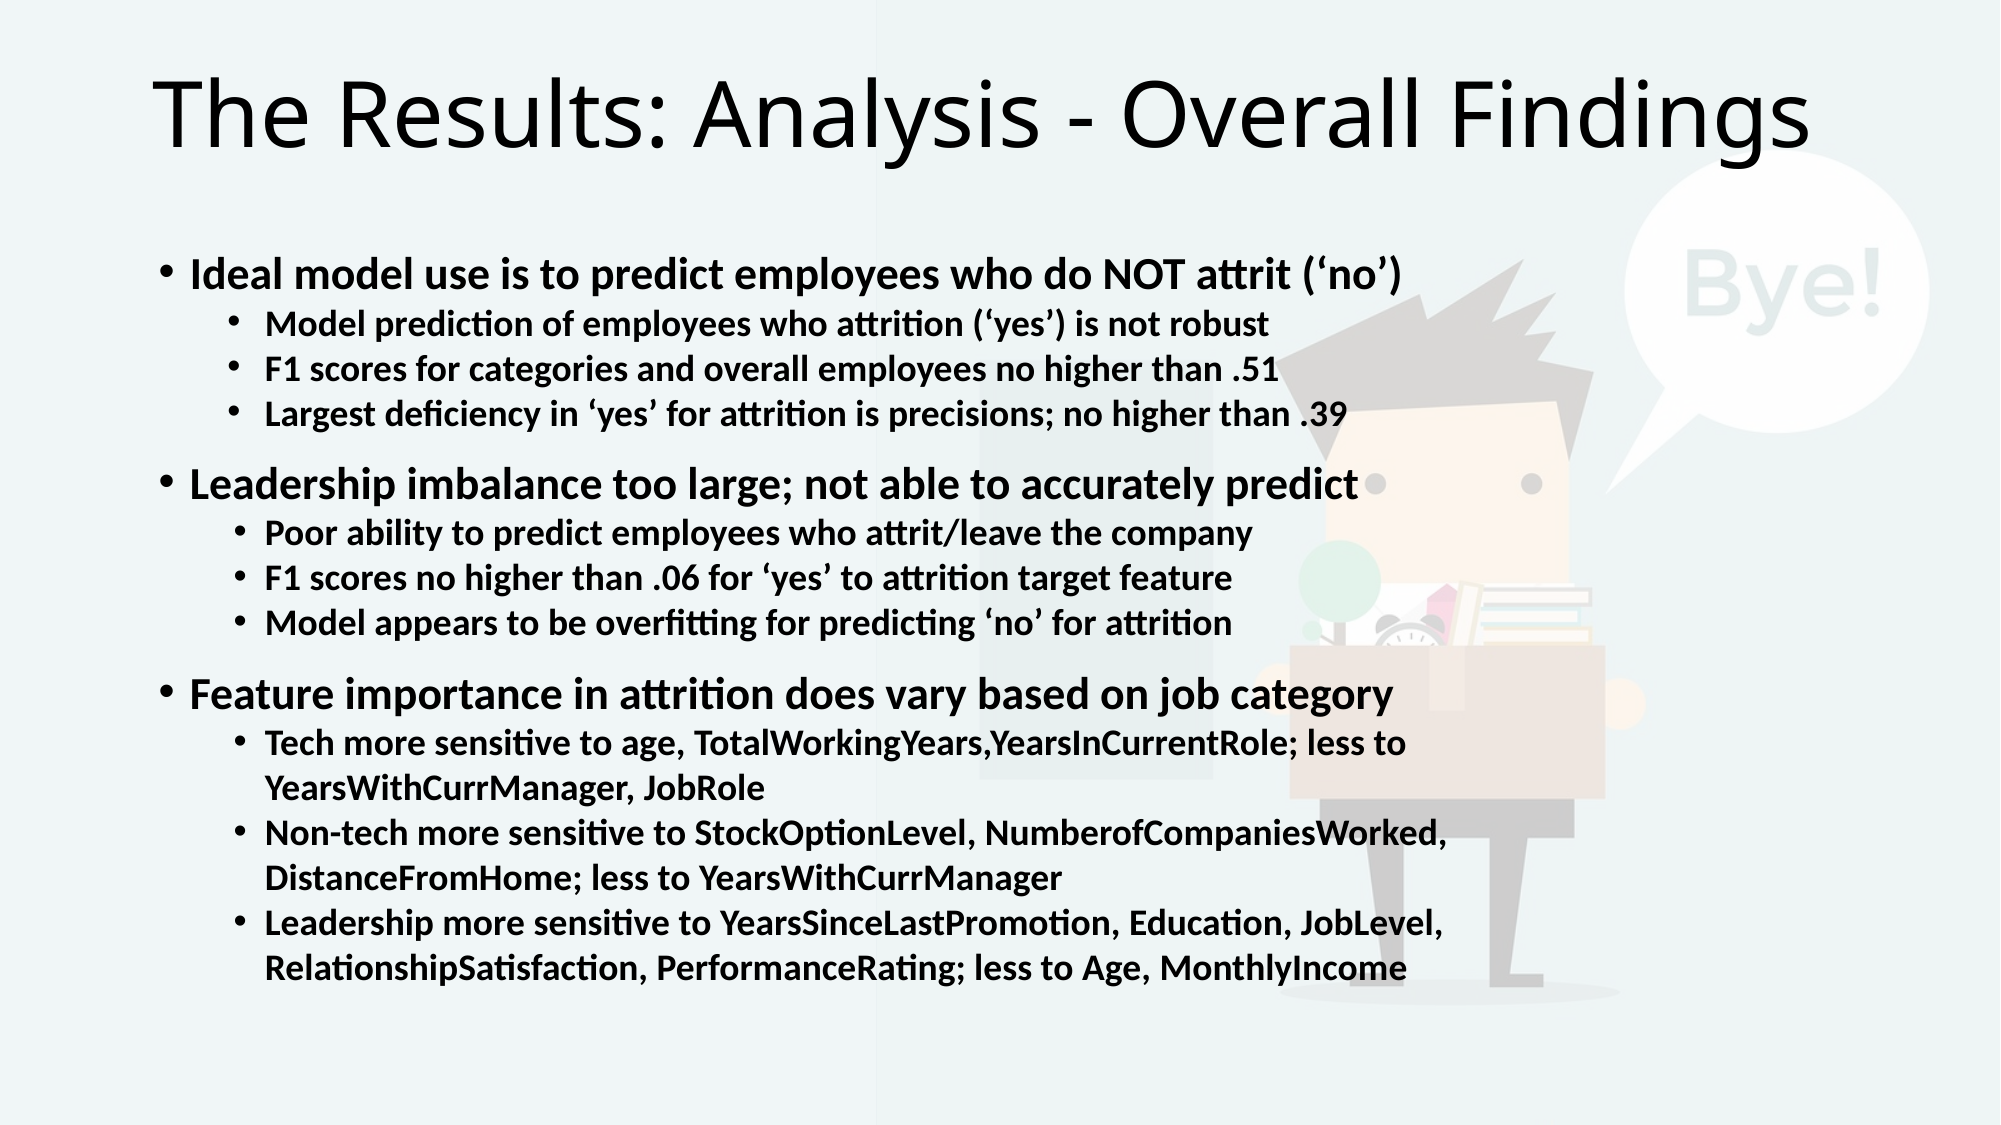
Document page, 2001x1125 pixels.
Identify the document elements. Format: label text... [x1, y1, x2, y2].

title The Results: Analysis - Overall Findings [137, 48, 1863, 188]
list Ideal model use is to predict employees who do NOT attrit (‘no’) Model prediction of employees who attrition (‘yes’) is not robust F1 scores for categories and overall employees no higher than .51 Largest deficiency in ‘yes’ for attrition is precisions; no higher than .39 Leadership imbalance too large; not able to accurately predict Poor ability to predict employees who attrit/leave the company F1 scores no higher than .06 for ‘yes’ to attrition target feature Model appears to be overfitting for predicting ‘no’ for attrition Feature importance in attrition does vary based on job category Tech more sensitive to age, TotalWorkingYears,YearsInCurrentRole; less to YearsWithCurrManager, JobRole Non-tech more sensitive to StockOptionLevel, NumberofCompaniesWorked, DistanceFromHome; less to YearsWithCurrManager Leadership more sensitive to YearsSinceLastPromotion, Education, JobLevel, RelationshipSatisfaction, PerformanceRating; less to Age, MonthlyIncome [137, 235, 1687, 1014]
